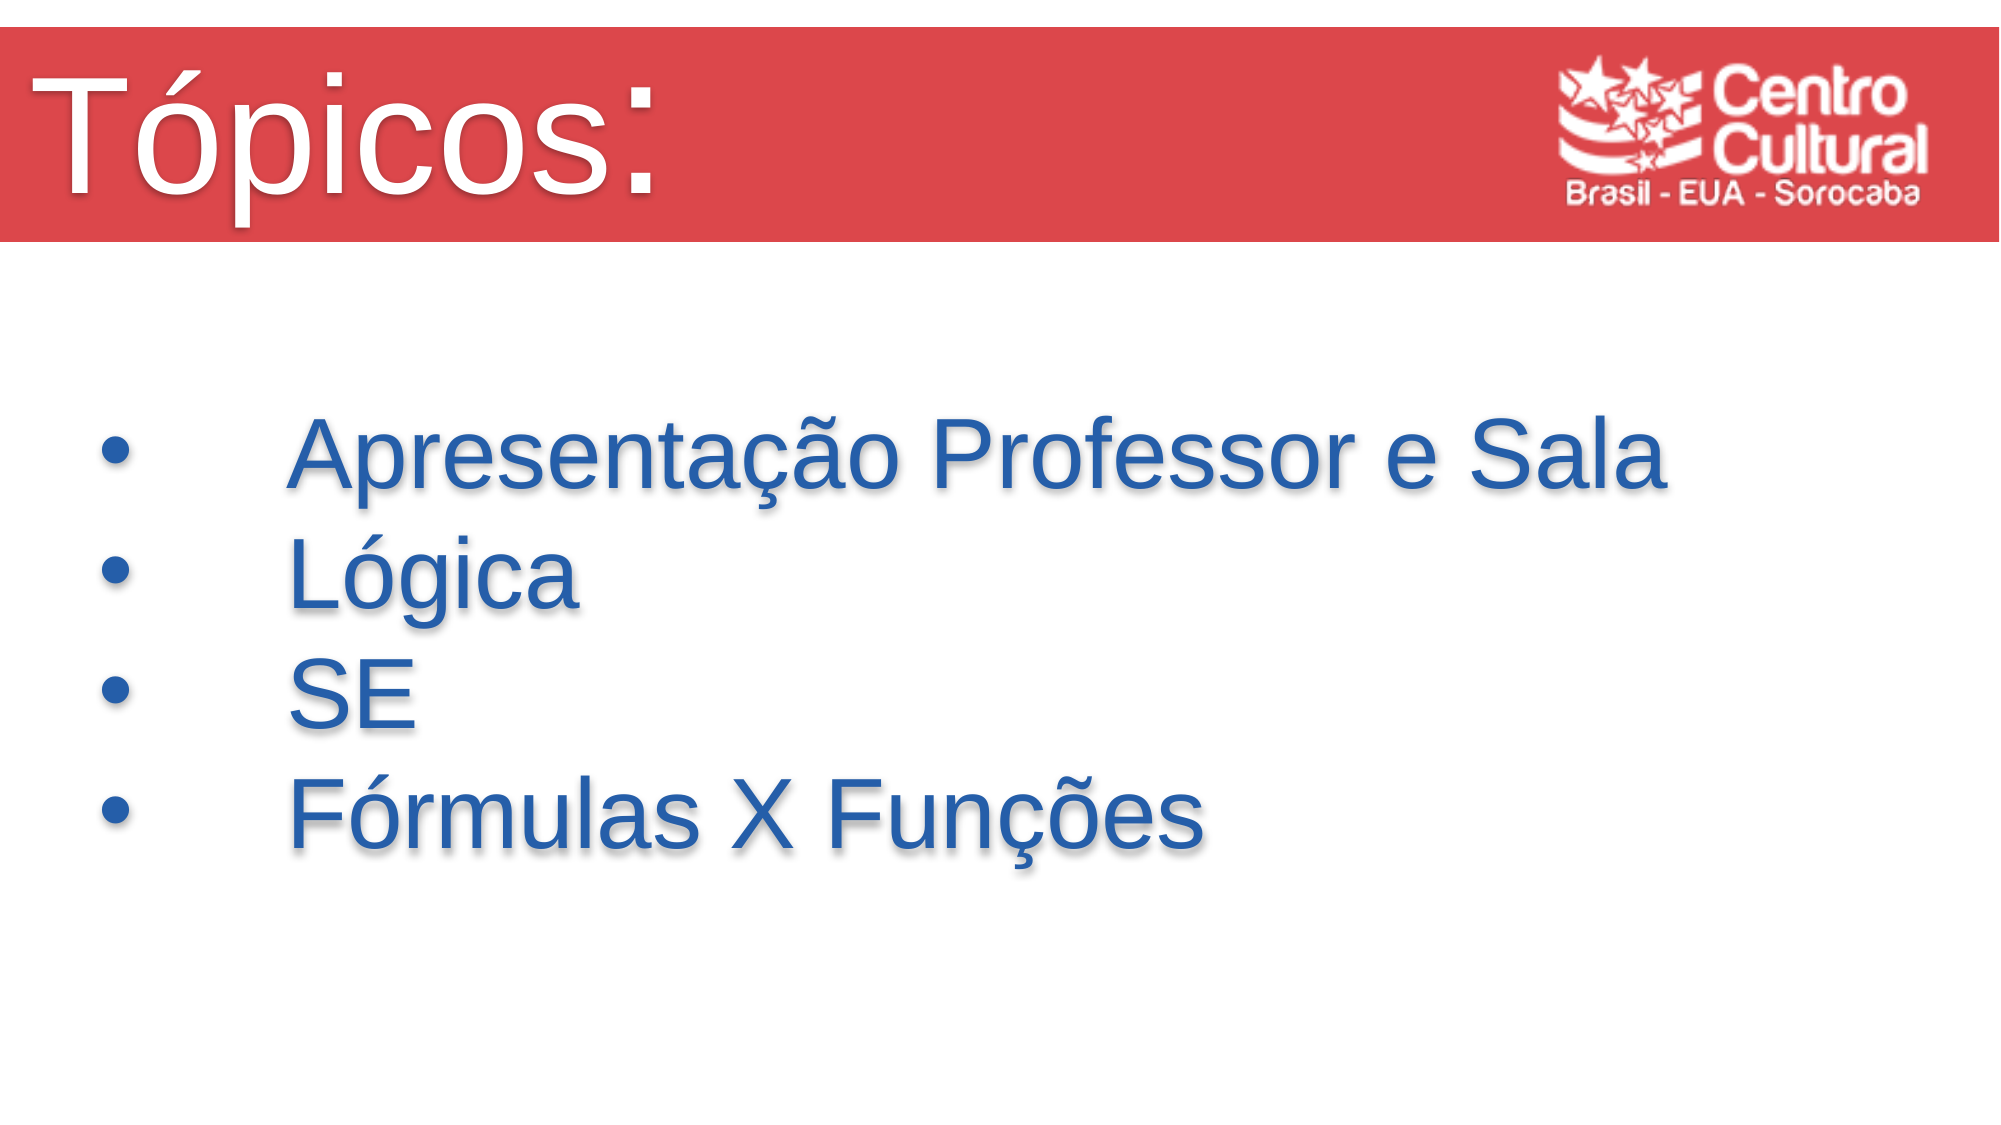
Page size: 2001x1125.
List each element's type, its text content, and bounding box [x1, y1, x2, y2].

title Tópicos: [0, 13, 700, 214]
text_box [0, 25, 2000, 244]
text_box Apresentação Professor e Sala Lógica SE Fórmulas X Funções [83, 386, 1809, 992]
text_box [1477, 54, 2000, 216]
